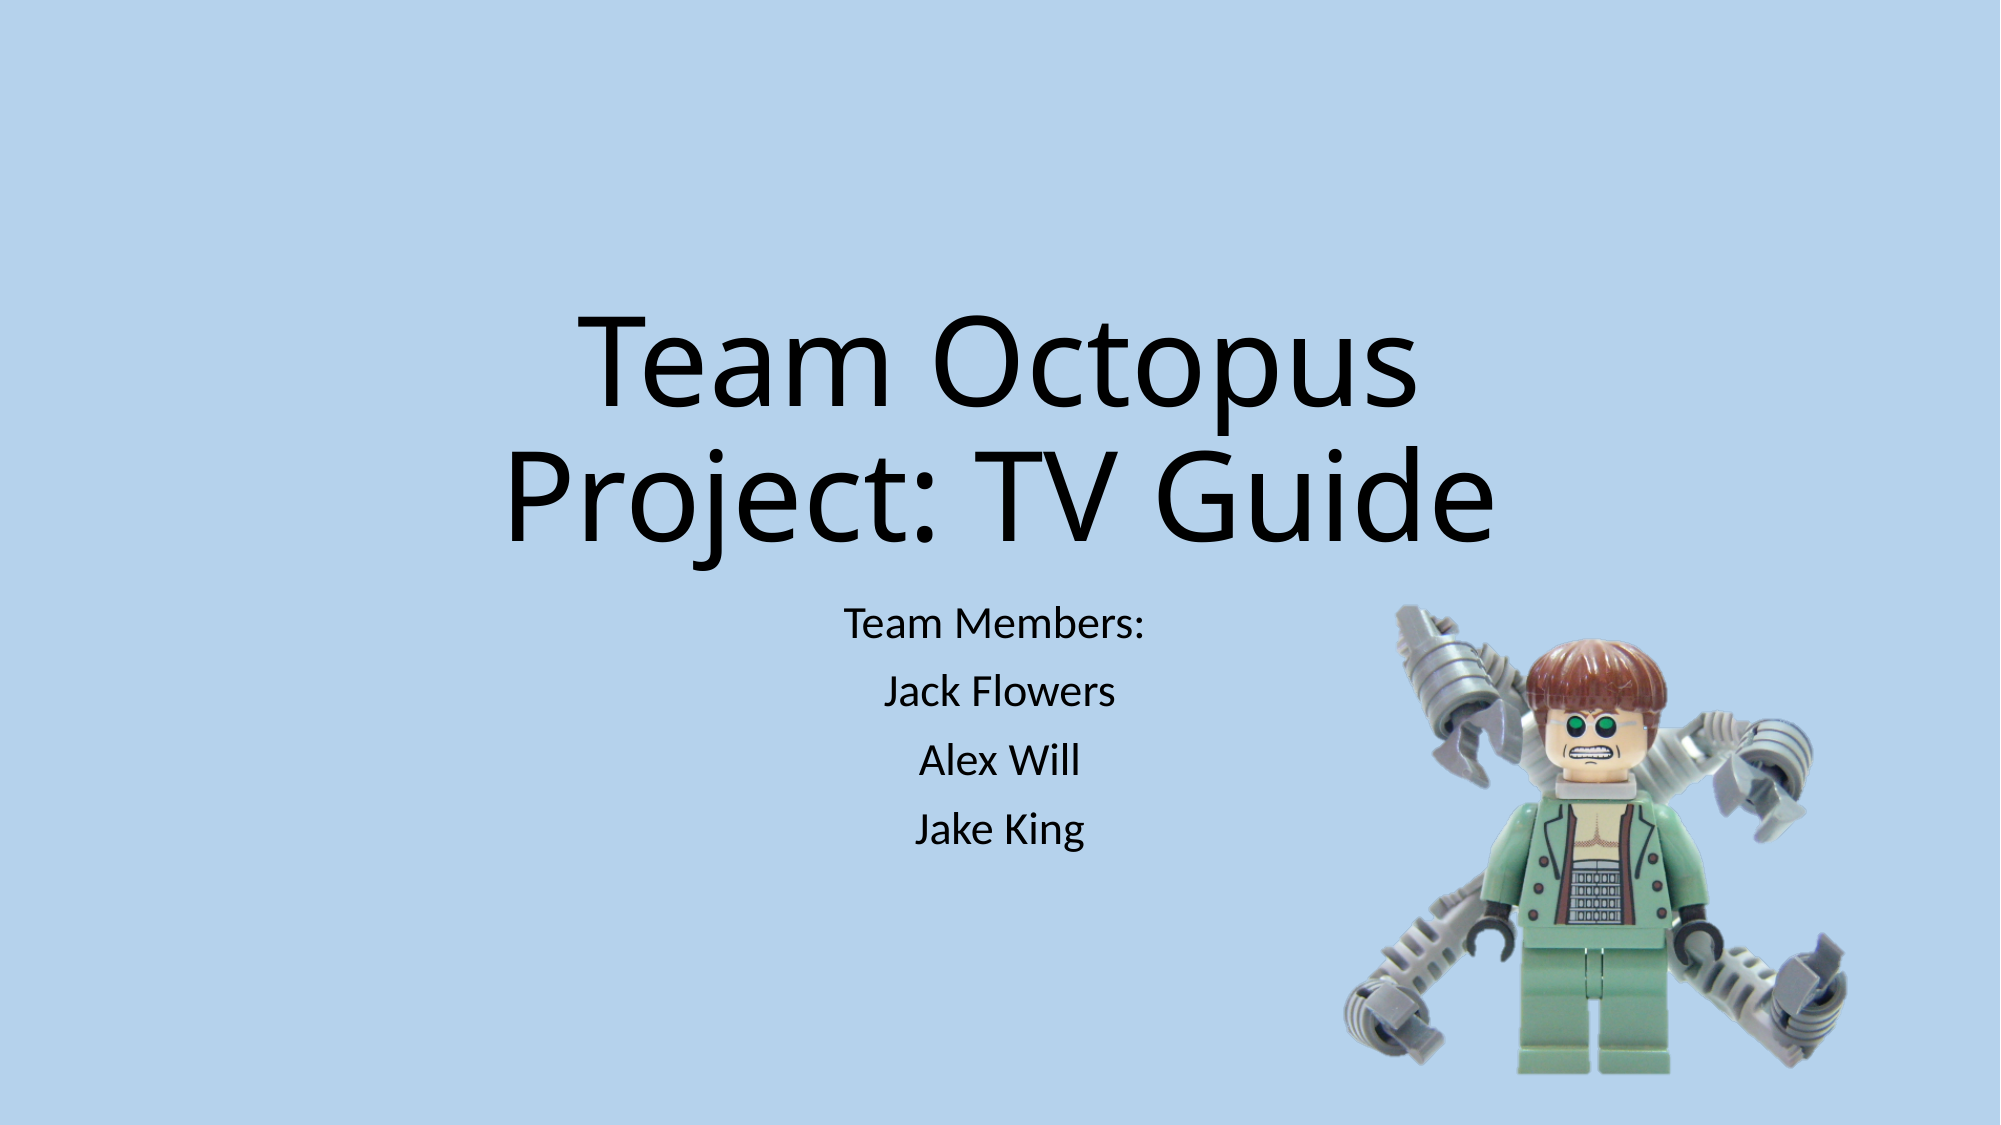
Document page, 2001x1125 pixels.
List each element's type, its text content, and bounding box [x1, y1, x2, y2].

title Team Octopus Project: TV Guide [249, 184, 1750, 576]
subtitle Team Members: Jack Flowers Alex Will Jake King [249, 590, 1250, 863]
picture [1250, 590, 1922, 1094]
